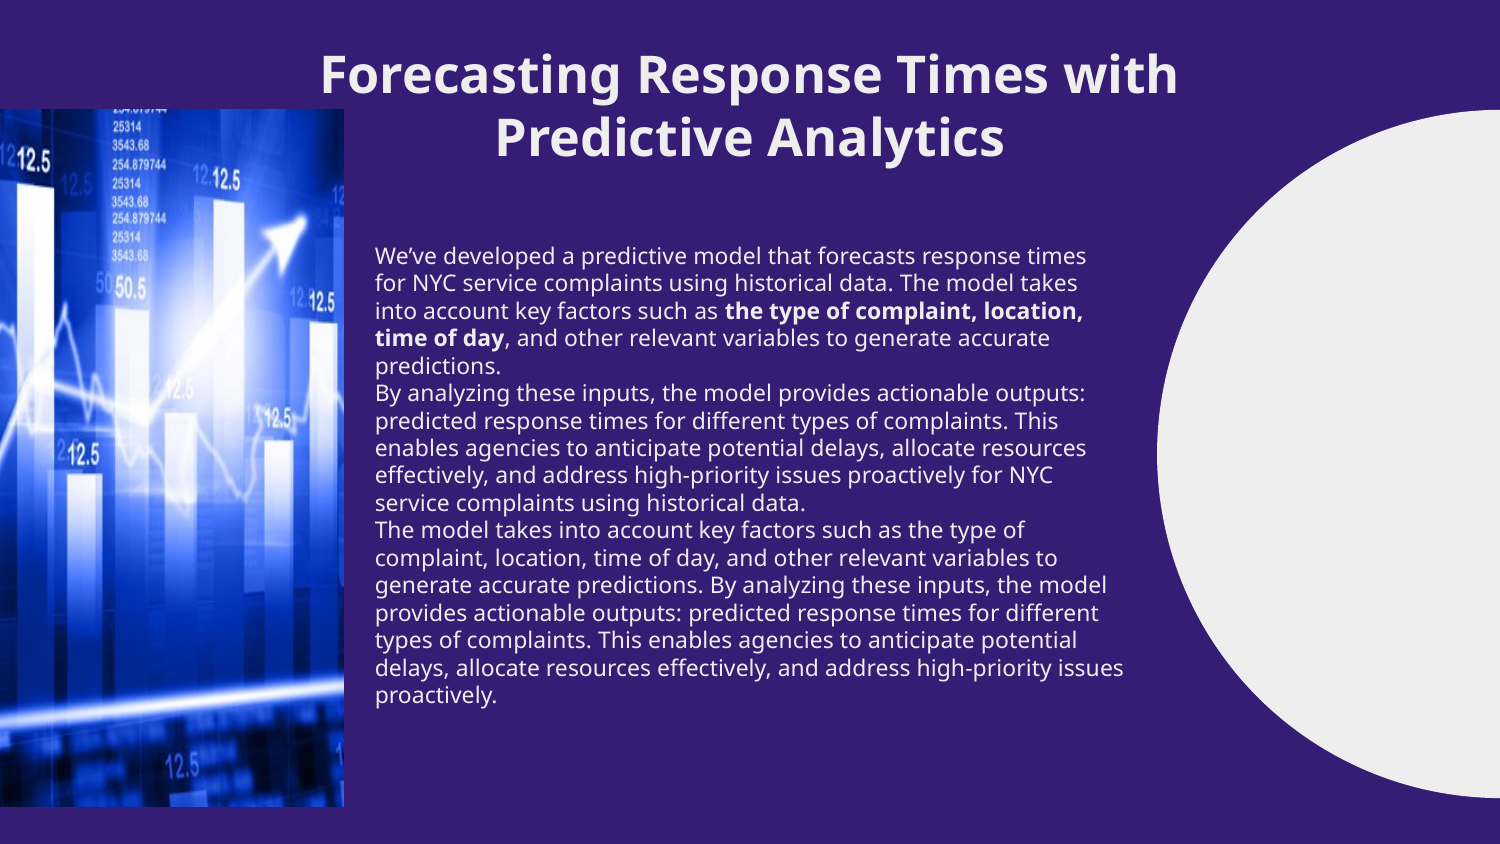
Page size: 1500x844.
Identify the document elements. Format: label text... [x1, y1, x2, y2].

text_box We’ve developed a predictive model that forecasts response times for NYC service complaints using historical data. The model takes into account key factors such as the type of complaint, location, time of day, and other relevant variables to generate accurate predictions. By analyzing these inputs, the model provides actionable outputs: predicted response times for different types of complaints. This enables agencies to anticipate potential delays, allocate resources effectively, and address high-priority issues proactively for NYC service complaints using historical data. The model takes into account key factors such as the type of complaint, location, time of day, and other relevant variables to generate accurate predictions. By analyzing these inputs, the model provides actionable outputs: predicted response times for different types of complaints. This enables agencies to anticipate potential delays, allocate resources effectively, and address high-priority issues proactively. [359, 226, 1141, 750]
picture [0, 108, 344, 807]
subtitle Forecasting Response Times with Predictive Analytics [169, 42, 1331, 166]
